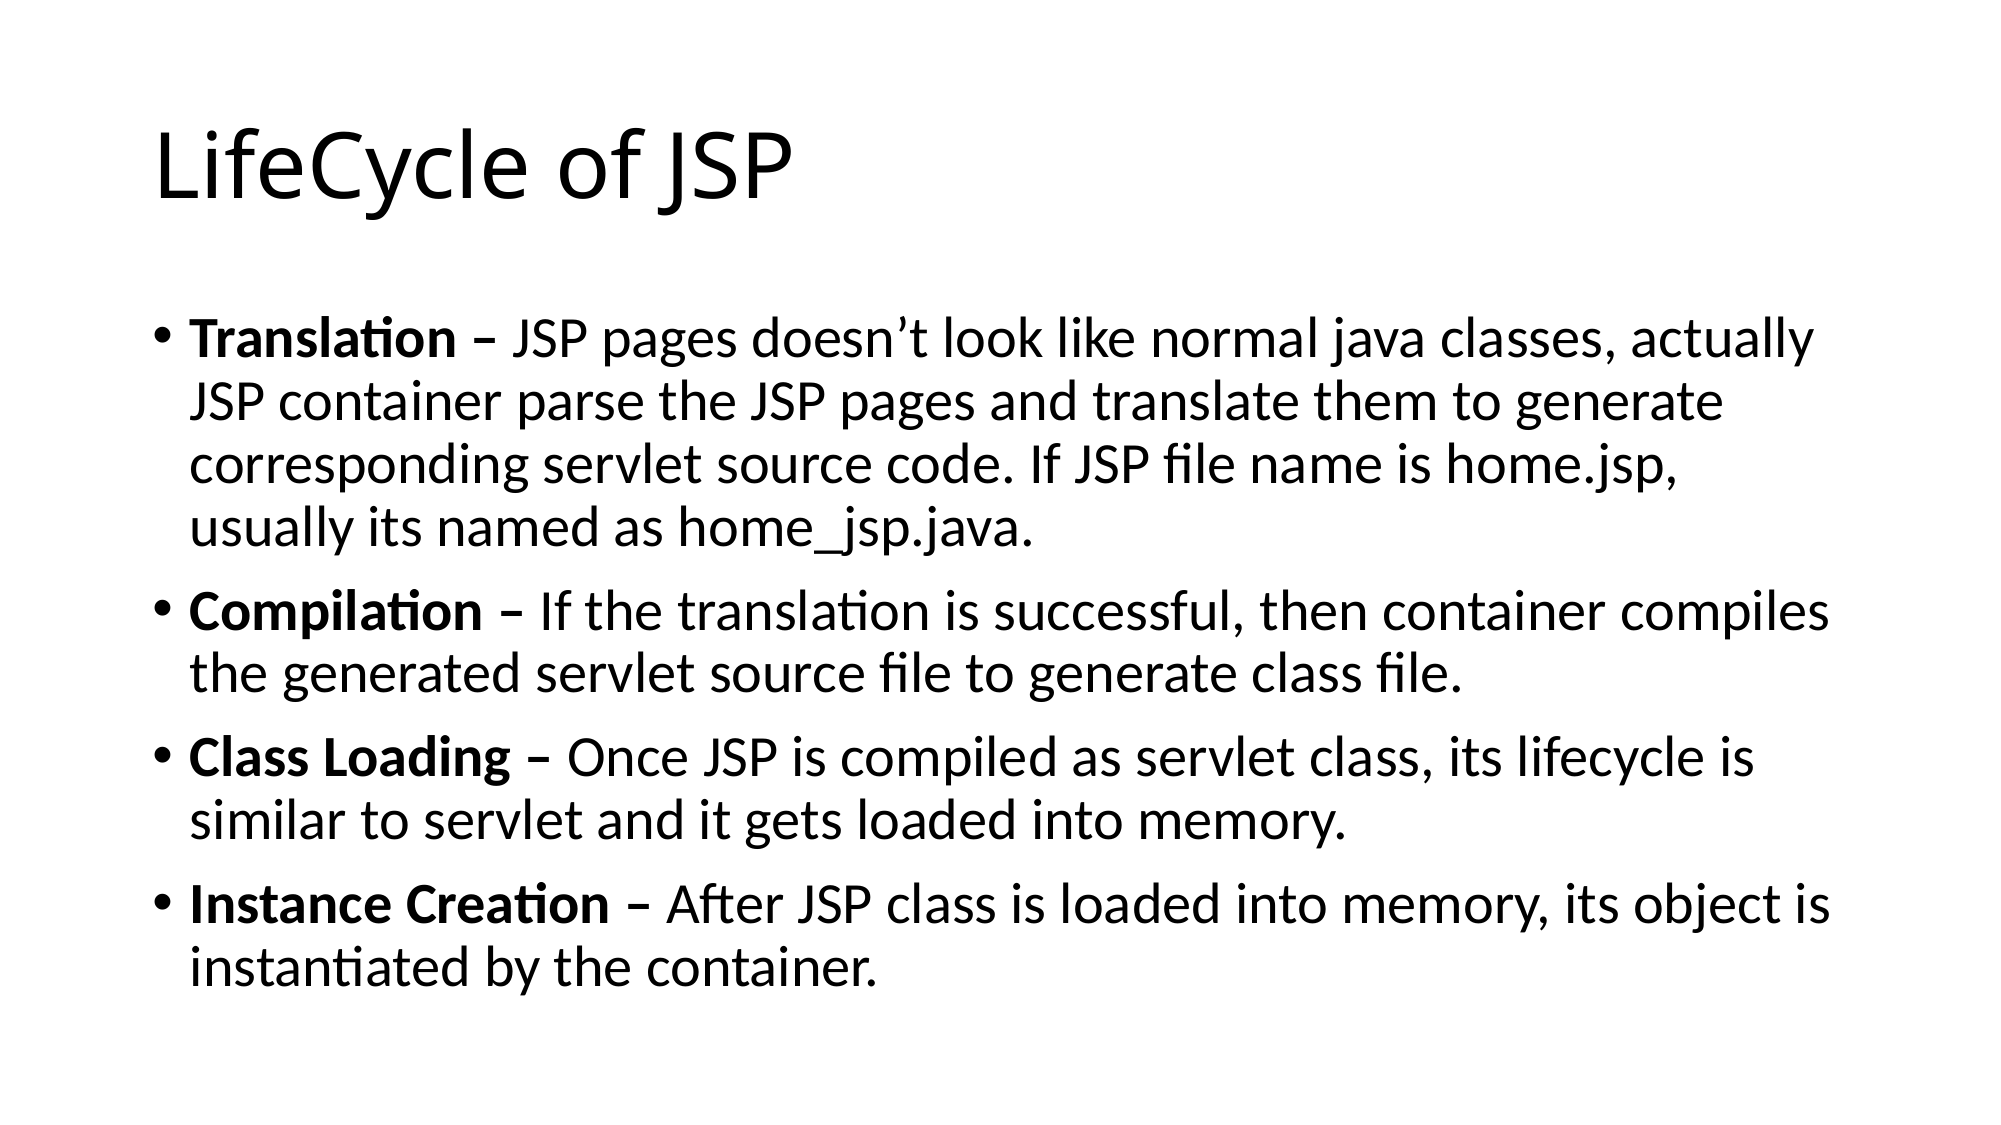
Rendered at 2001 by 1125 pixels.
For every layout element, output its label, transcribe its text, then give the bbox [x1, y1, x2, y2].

title LifeCycle of JSP [137, 59, 1863, 278]
list Translation – JSP pages doesn’t look like normal java classes, actually JSP container parse the JSP pages and translate them to generate corresponding servlet source code. If JSP file name is home.jsp, usually its named as home_jsp.java. Compilation – If the translation is successful, then container compiles the generated servlet source file to generate class file. Class Loading – Once JSP is compiled as servlet class, its lifecycle is similar to servlet and it gets loaded into memory. Instance Creation – After JSP class is loaded into memory, its object is instantiated by the container. [137, 299, 1863, 1014]
